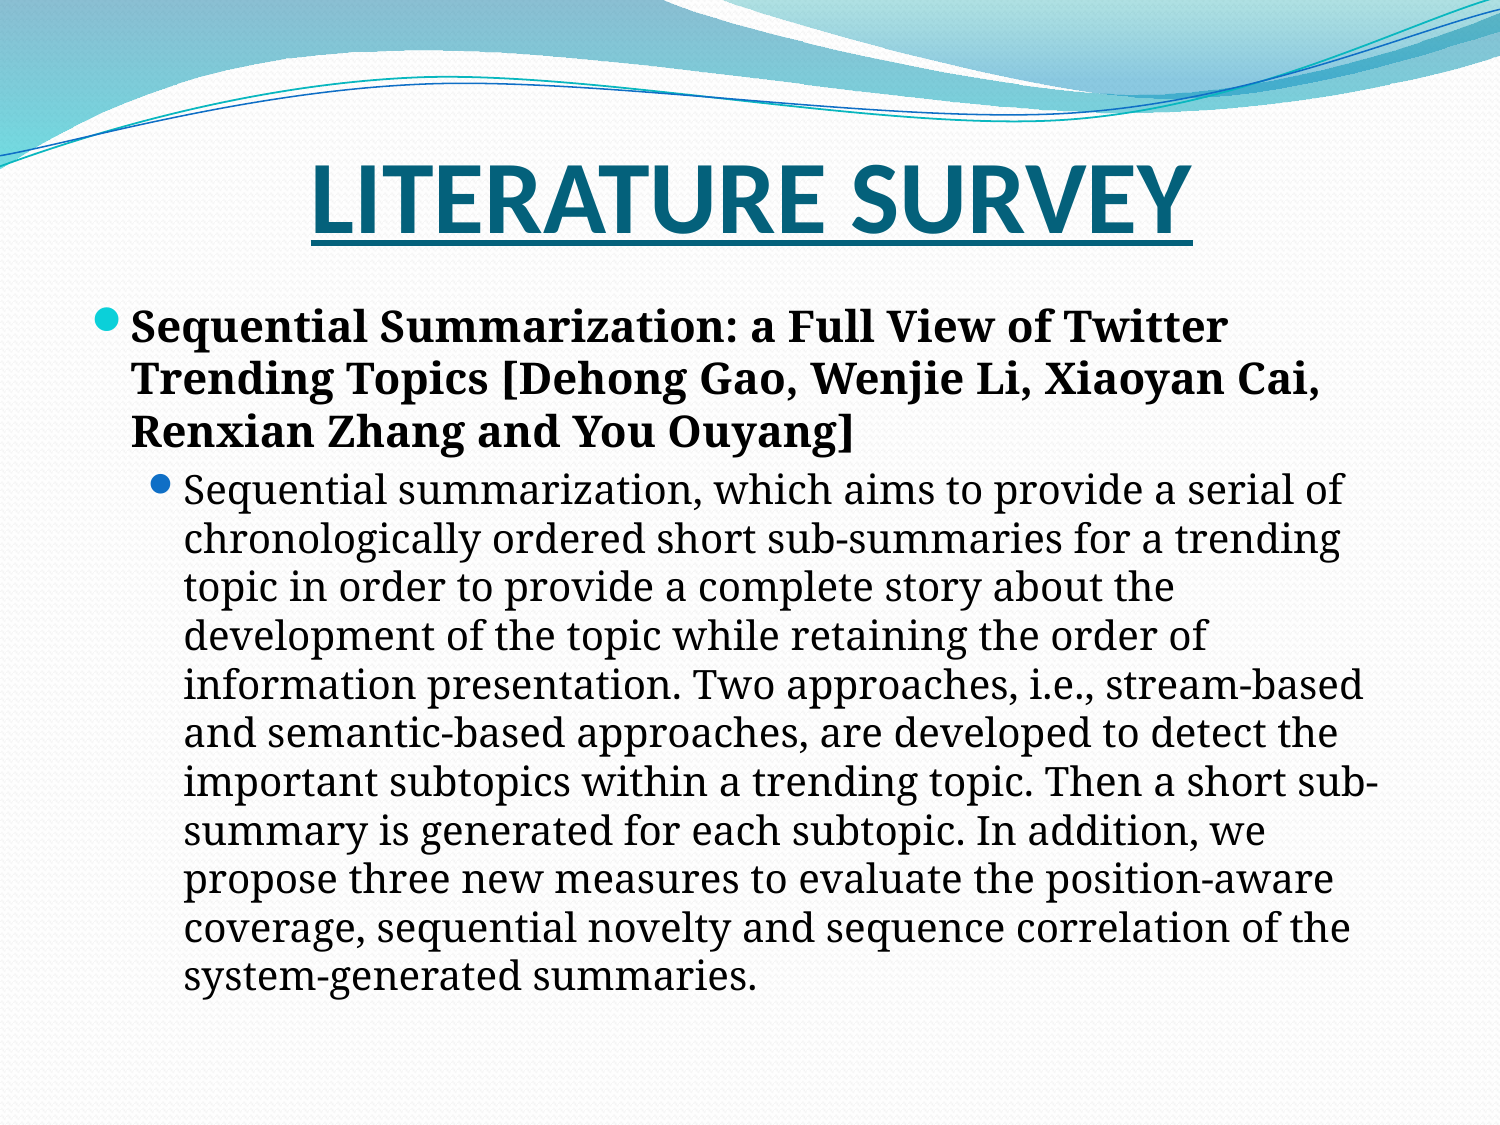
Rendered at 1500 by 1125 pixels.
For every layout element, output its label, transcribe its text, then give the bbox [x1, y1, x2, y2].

list Sequential Summarization: a Full View of Twitter Trending Topics [Dehong Gao, Wenjie Li, Xiaoyan Cai, Renxian Zhang and You Ouyang] Sequential summarization, which aims to provide a serial of chronologically ordered short sub-summaries for a trending topic in order to provide a complete story about the development of the topic while retaining the order of information presentation. Two approaches, i.e., stream-based and semantic-based approaches, are developed to detect the important subtopics within a trending topic. Then a short sub-summary is generated for each subtopic. In addition, we propose three new measures to evaluate the position-aware coverage, sequential novelty and sequence correlation of the system-generated summaries. [76, 290, 1427, 1011]
title LITERATURE SURVEY [76, 66, 1427, 254]
